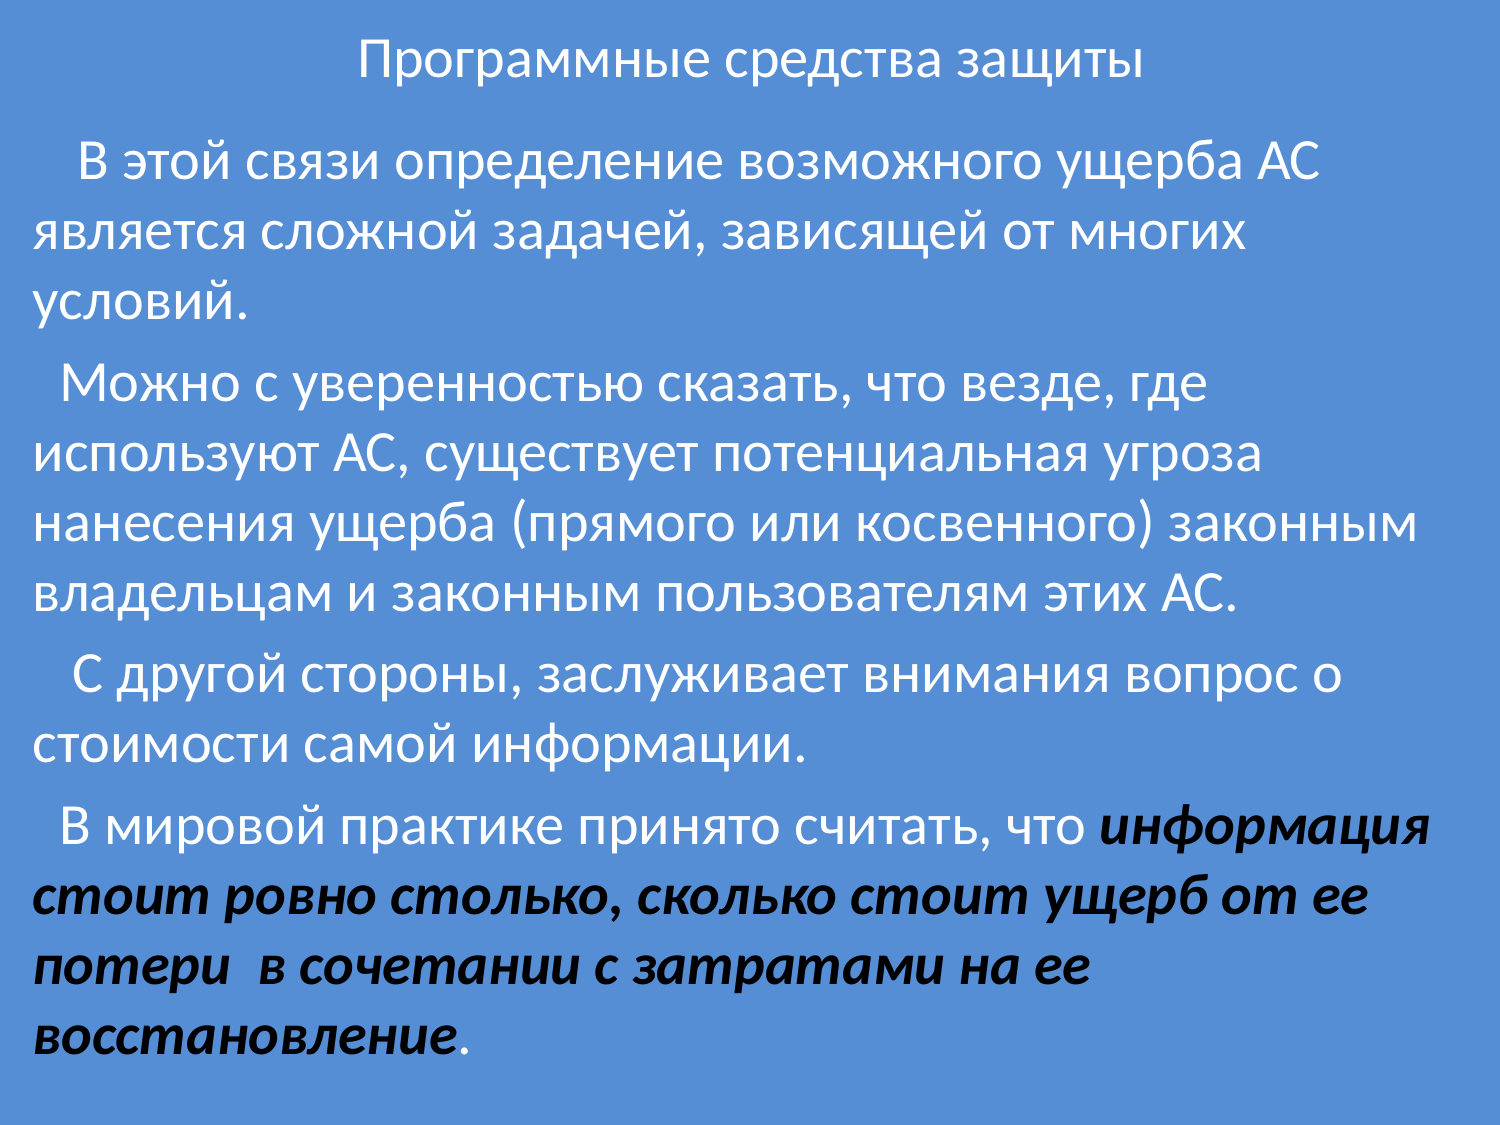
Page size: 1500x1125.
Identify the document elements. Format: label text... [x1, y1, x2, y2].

list В этой связи определение возможного ущерба АС является сложной задачей, зависящей от многих условий. Можно с уверенностью сказать, что везде, где используют АС, существует потенциальная угроза нанесения ущерба (прямого или косвенного) законным владельцам и законным пользователям этих АС. С другой стороны, заслуживает внимания вопрос о стоимости самой информации. В мировой практике принято считать, что информация стоит ровно столько, сколько стоит ущерб от ее потери в сочетании с затратами на ее восстановление. [17, 113, 1471, 1125]
title Программные средства защиты [76, 7, 1427, 102]
